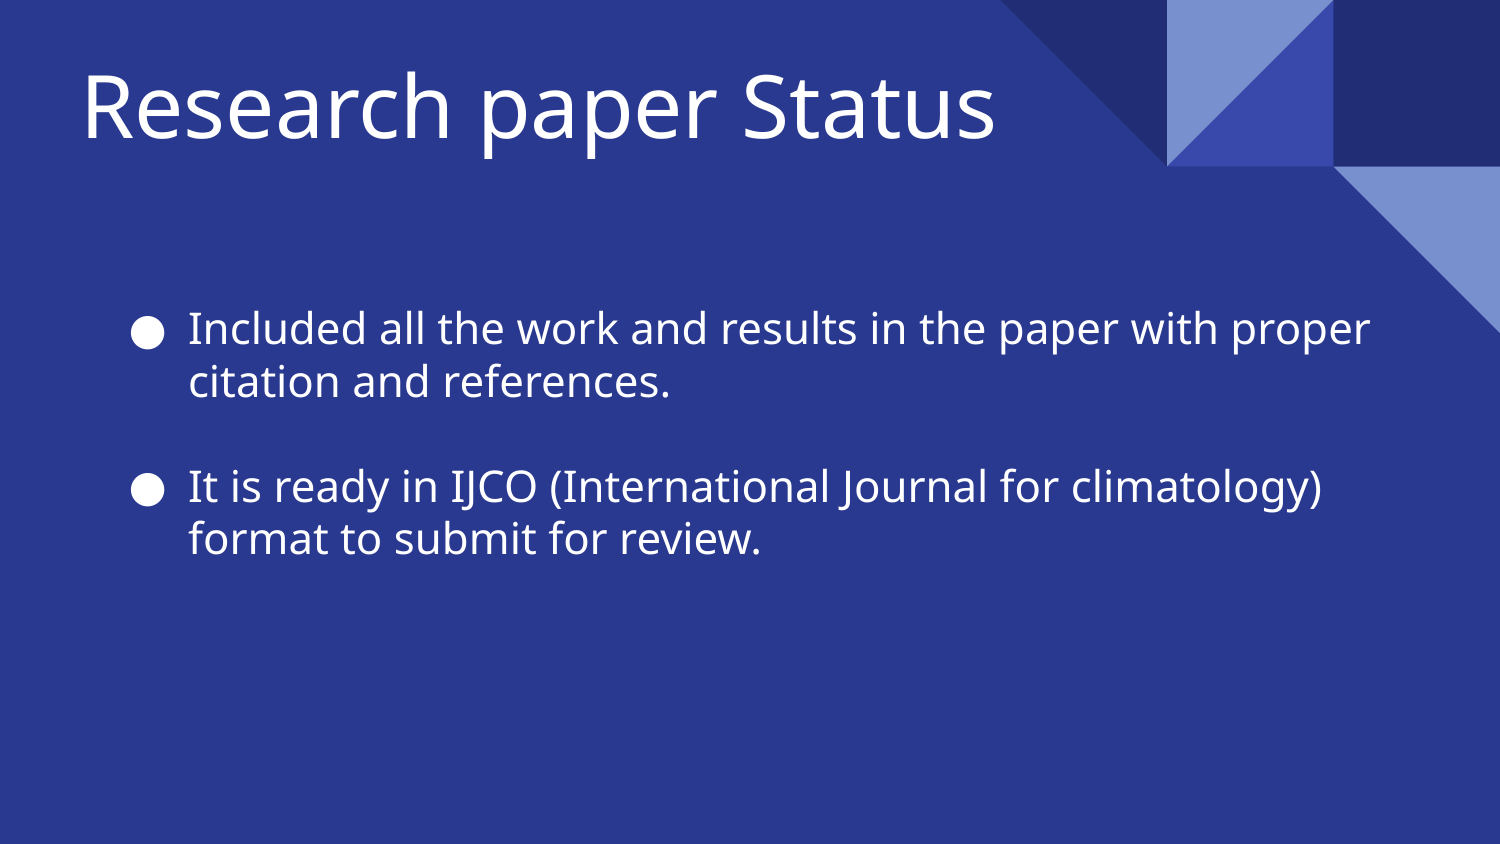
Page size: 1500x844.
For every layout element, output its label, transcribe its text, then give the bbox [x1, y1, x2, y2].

subtitle Included all the work and results in the paper with proper citation and references. It is ready in IJCO (International Journal for climatology) format to submit for review. [98, 233, 1447, 764]
title Research paper Status [65, 59, 1414, 171]
